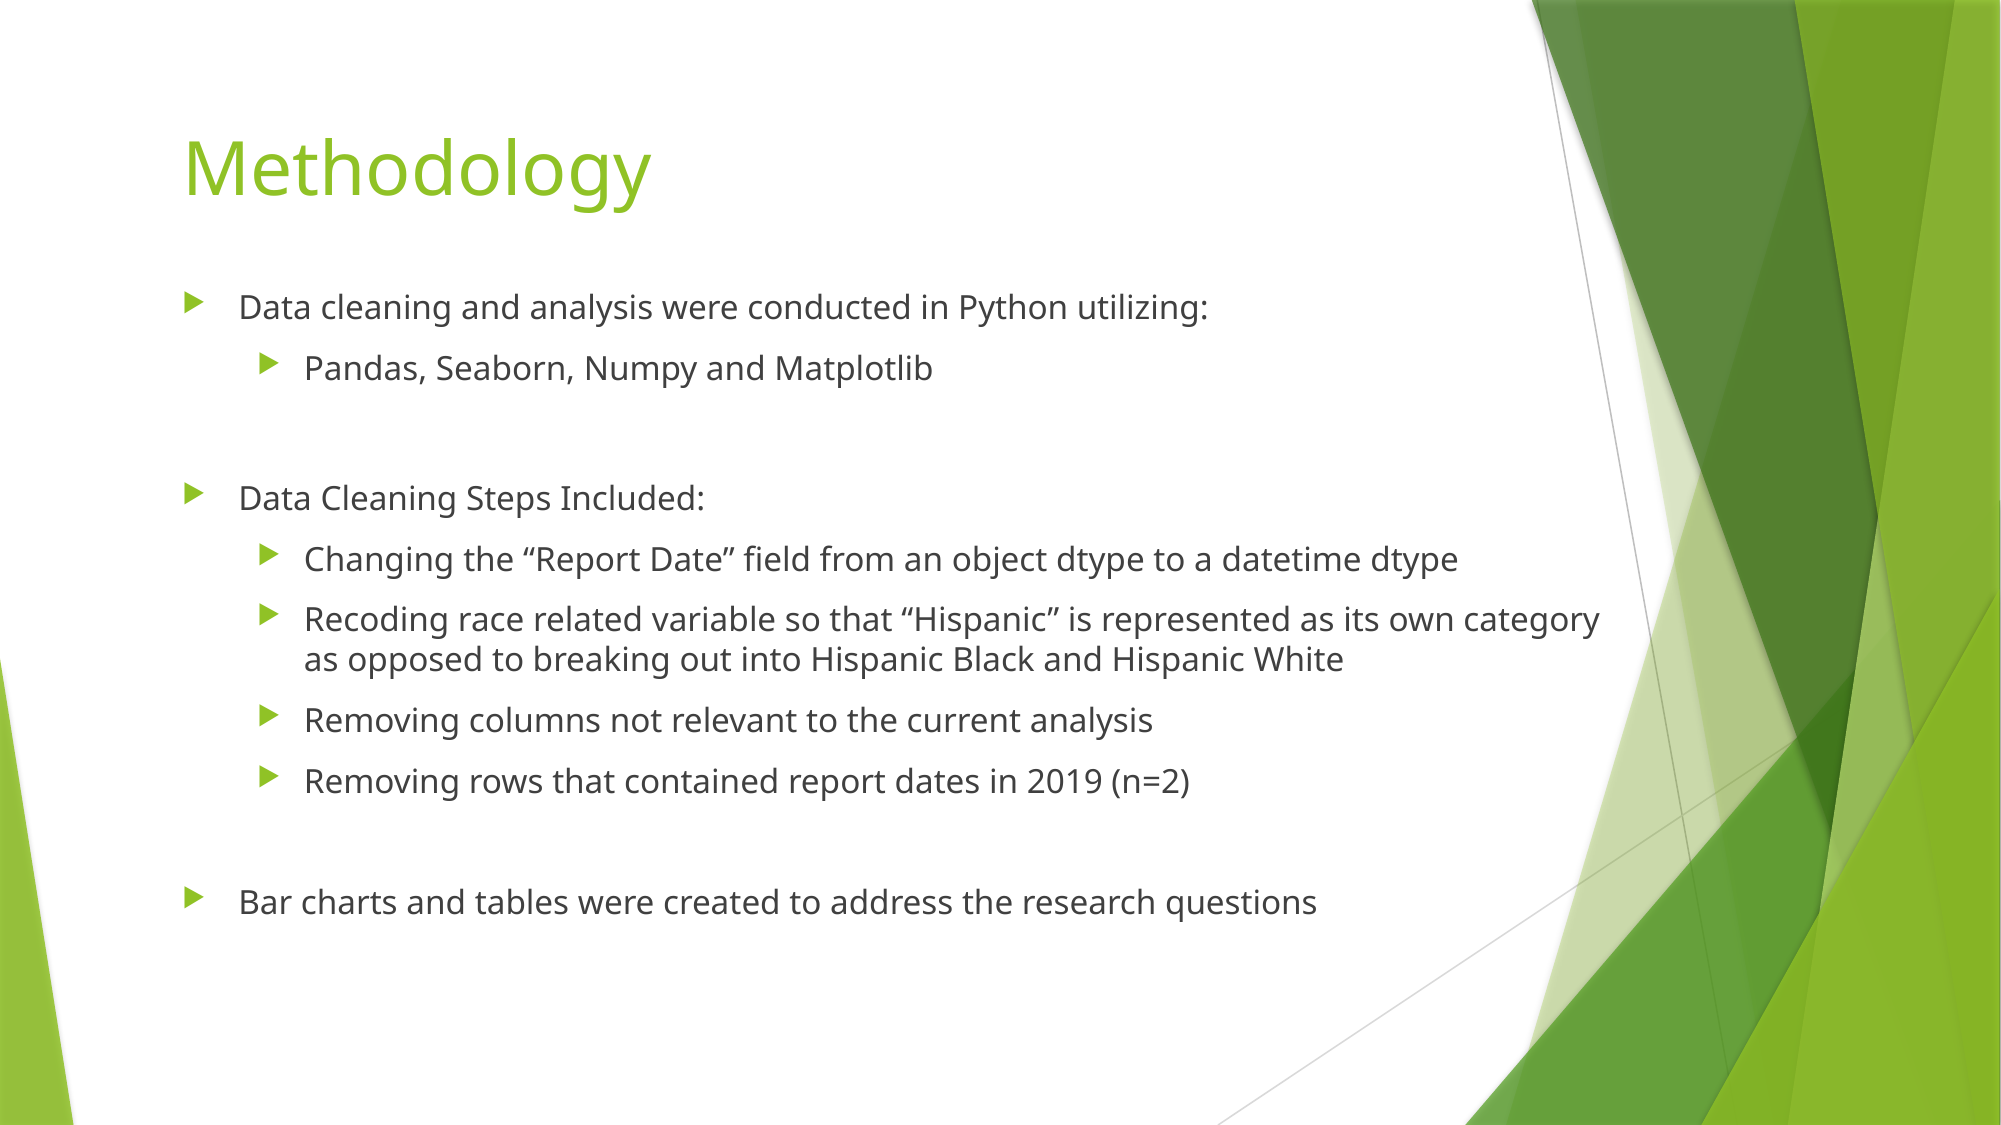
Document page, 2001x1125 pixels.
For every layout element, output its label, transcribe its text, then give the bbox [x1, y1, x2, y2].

list Data cleaning and analysis were conducted in Python utilizing: Pandas, Seaborn, Numpy and Matplotlib Data Cleaning Steps Included: Changing the “Report Date” field from an object dtype to a datetime dtype Recoding race related variable so that “Hispanic” is represented as its own category as opposed to breaking out into Hispanic Black and Hispanic White Removing columns not relevant to the current analysis Removing rows that contained report dates in 2019 (n=2) Bar charts and tables were created to address the research questions [167, 278, 1633, 993]
title Methodology [167, 112, 1383, 278]
